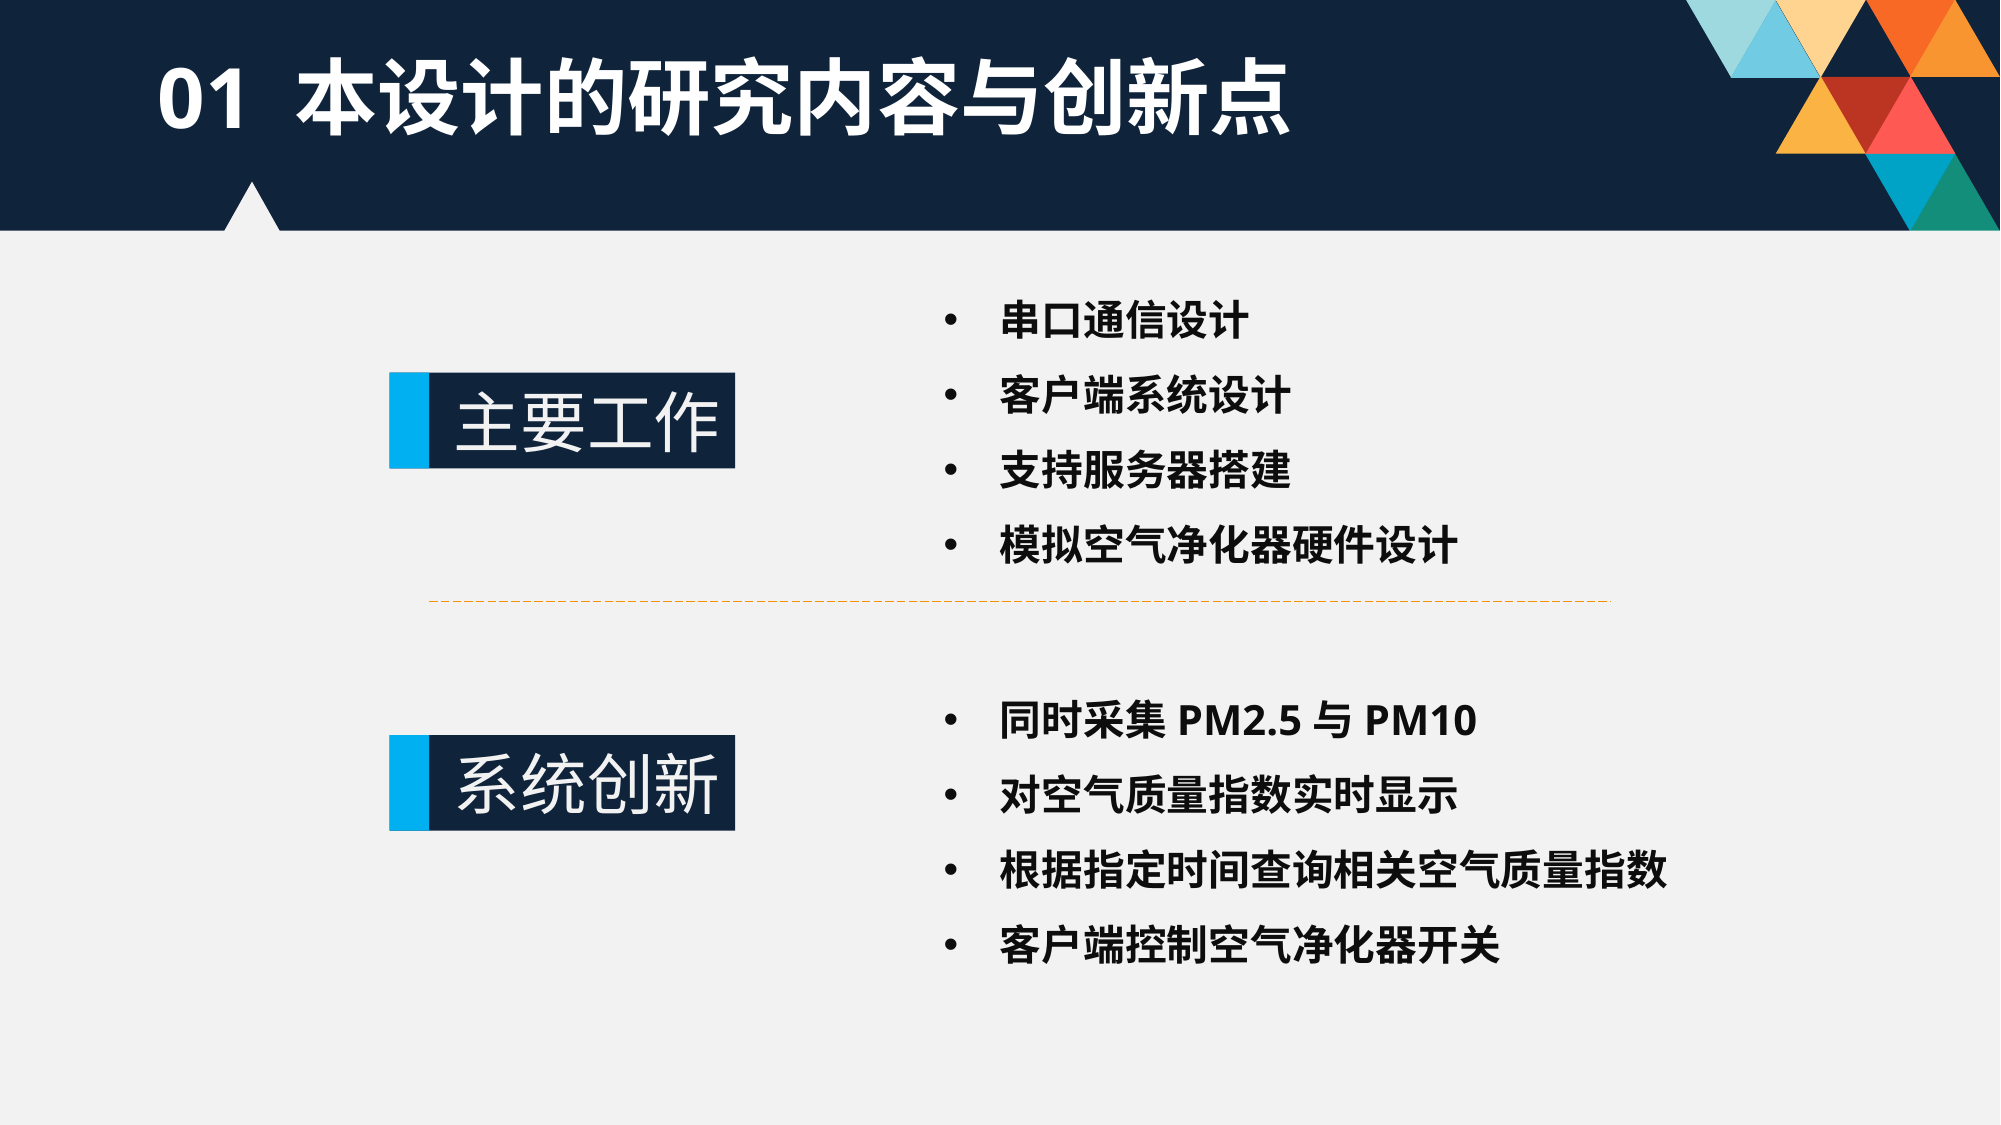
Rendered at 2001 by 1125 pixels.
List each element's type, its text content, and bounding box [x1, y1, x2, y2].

text_box 同时采集PM2.5与PM10 对空气质量指数实时显示 根据指定时间查询相关空气质量指数 客户端控制空气净化器开关 [928, 661, 1733, 977]
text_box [389, 735, 736, 831]
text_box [389, 372, 736, 469]
text_box 01 本设计的研究内容与创新点 [143, 37, 1441, 153]
text_box 串口通信设计 客户端系统设计 支持服务器搭建 模拟空气净化器硬件设计 [928, 261, 1733, 577]
